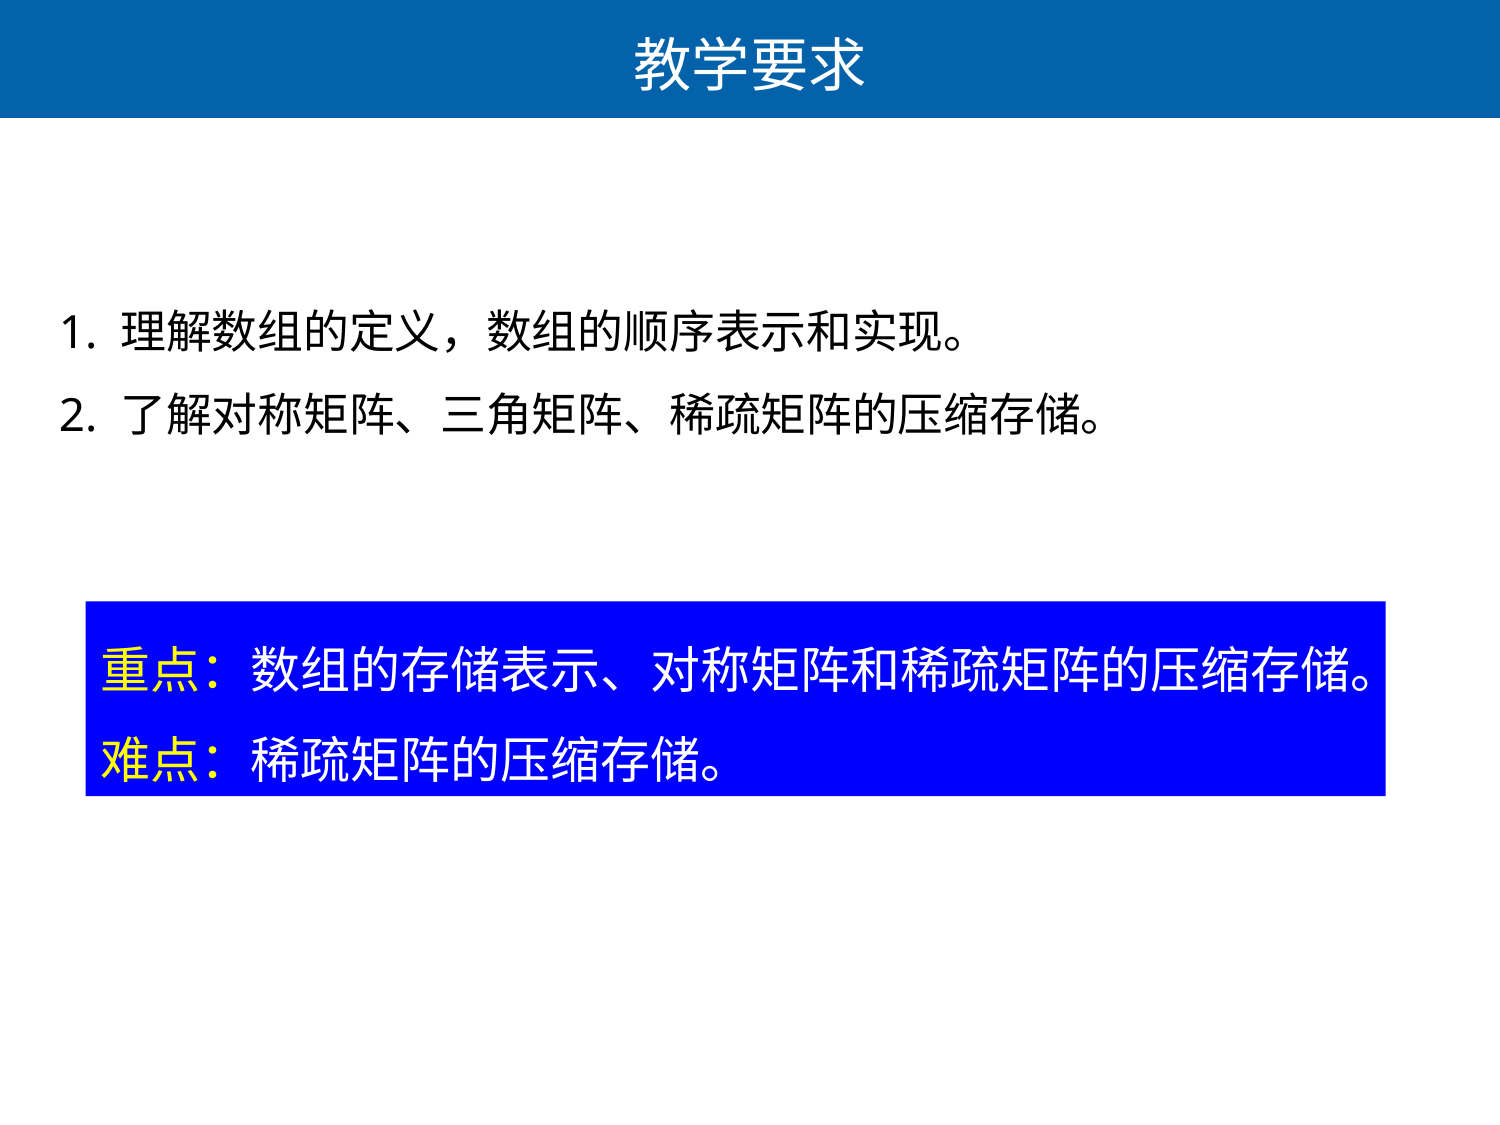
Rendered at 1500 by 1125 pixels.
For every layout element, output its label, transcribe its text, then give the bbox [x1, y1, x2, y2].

text_box 教学要求 [0, 20, 1500, 106]
text_box 重点：数组的存储表示、对称矩阵和稀疏矩阵的压缩存储。 难点：稀疏矩阵的压缩存储。 [85, 601, 1386, 797]
text_box 1. 理解数组的定义，数组的顺序表示和实现。 2. 了解对称矩阵、三角矩阵、稀疏矩阵的压缩存储。 [44, 268, 1500, 531]
